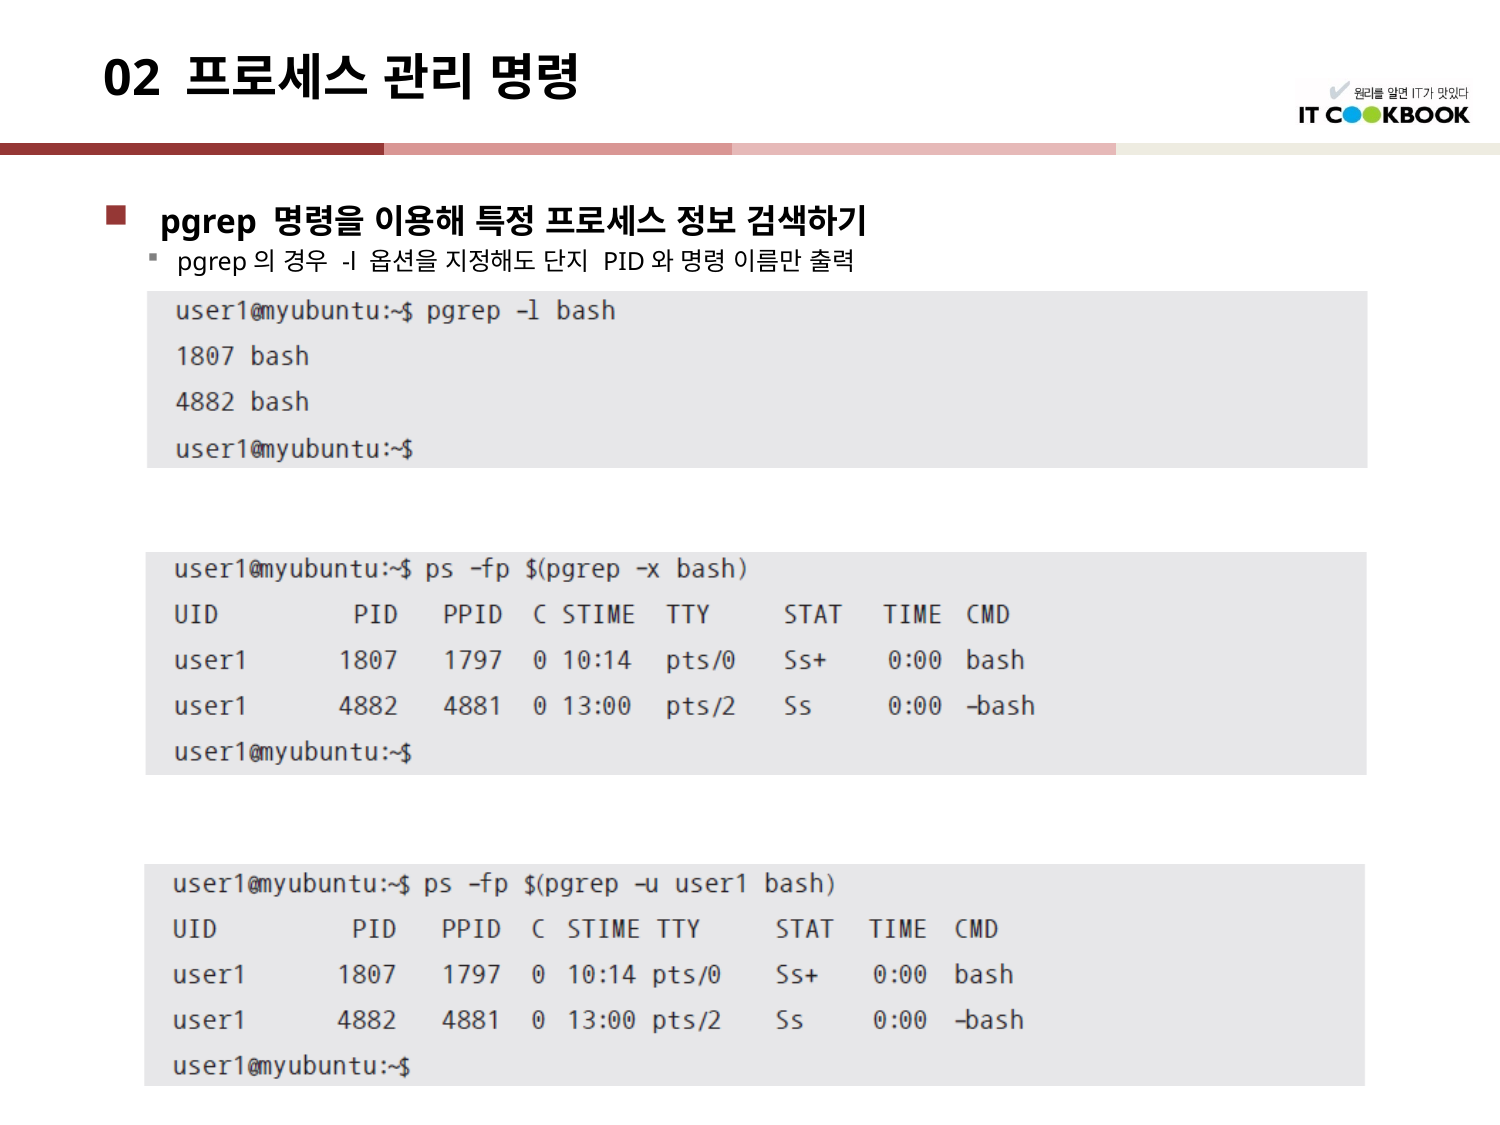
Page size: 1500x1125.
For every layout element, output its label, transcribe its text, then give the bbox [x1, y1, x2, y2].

list pgrep 명령을 이용해 특정 프로세스 정보 검색하기 pgrep의 경우 -l 옵션을 지정해도 단지 PID와 명령 이름만 출력 더 자세한 정보를 검색하려면 pgrep 명령을 ps 명령과 연결하여 사용 -u 옵션으로 사용자명을 지정하여 검색 [88, 172, 1436, 1059]
picture [142, 863, 1368, 1086]
picture [142, 552, 1374, 775]
title 02 프로세스 관리 명령 [88, 30, 1330, 121]
picture [142, 291, 1372, 469]
picture [1295, 78, 1473, 125]
